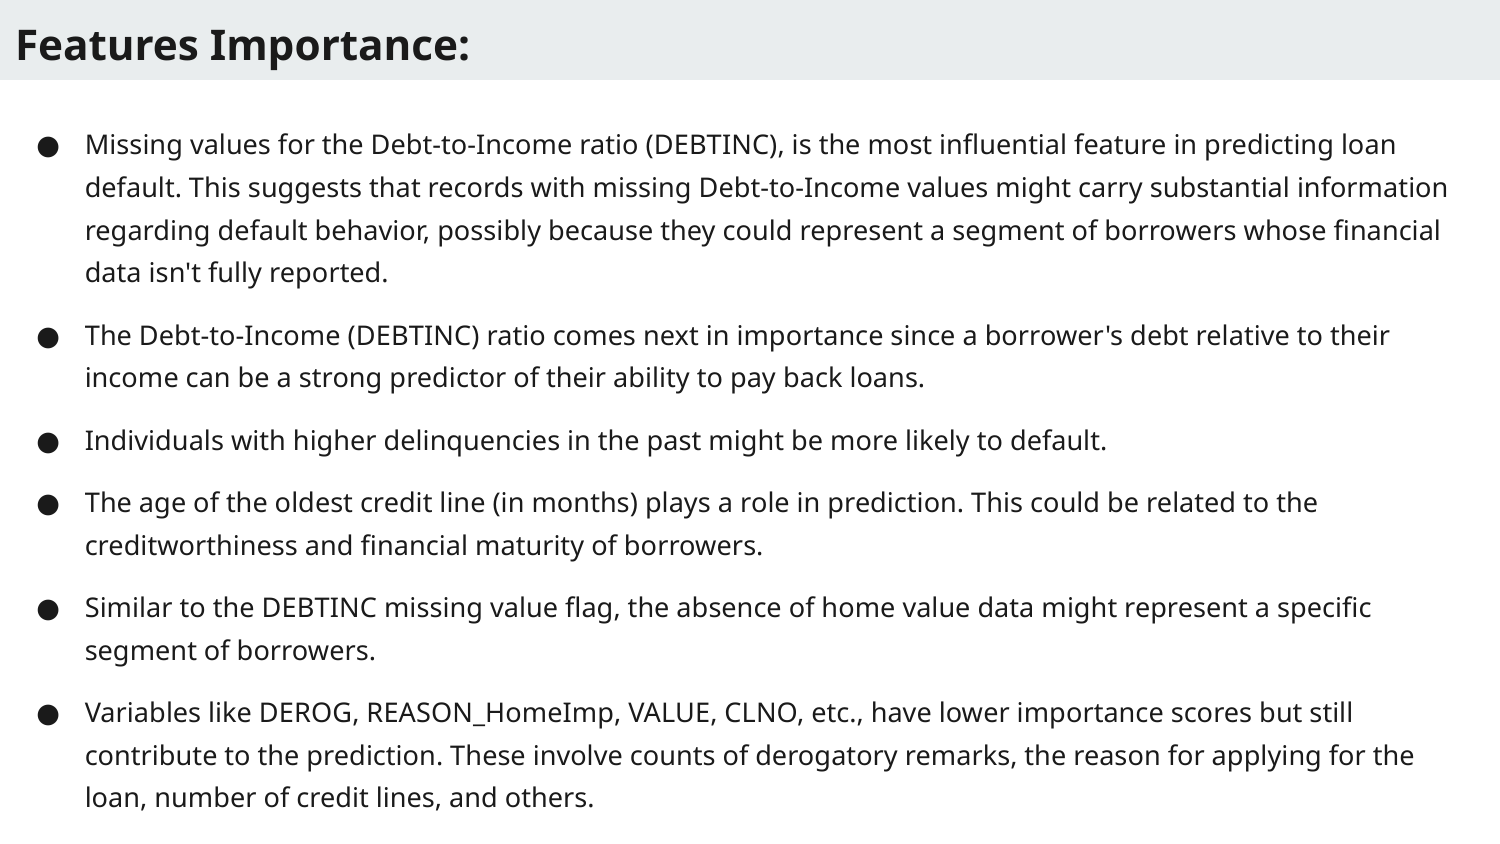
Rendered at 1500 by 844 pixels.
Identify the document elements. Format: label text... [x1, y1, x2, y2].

title Features Importance: [0, 0, 1500, 88]
list Missing values for the Debt-to-Income ratio (DEBTINC), is the most influential feature in predicting loan default. This suggests that records with missing Debt-to-Income values might carry substantial information regarding default behavior, possibly because they could represent a segment of borrowers whose financial data isn't fully reported. The Debt-to-Income (DEBTINC) ratio comes next in importance since a borrower's debt relative to their income can be a strong predictor of their ability to pay back loans. Individuals with higher delinquencies in the past might be more likely to default. The age of the oldest credit line (in months) plays a role in prediction. This could be related to the creditworthiness and financial maturity of borrowers. Similar to the DEBTINC missing value flag, the absence of home value data might represent a specific segment of borrowers. Variables like DEROG, REASON_HomeImp, VALUE, CLNO, etc., have lower importance scores but still contribute to the prediction. These involve counts of derogatory remarks, the reason for applying for the loan, number of credit lines, and others. [0, 104, 1491, 836]
